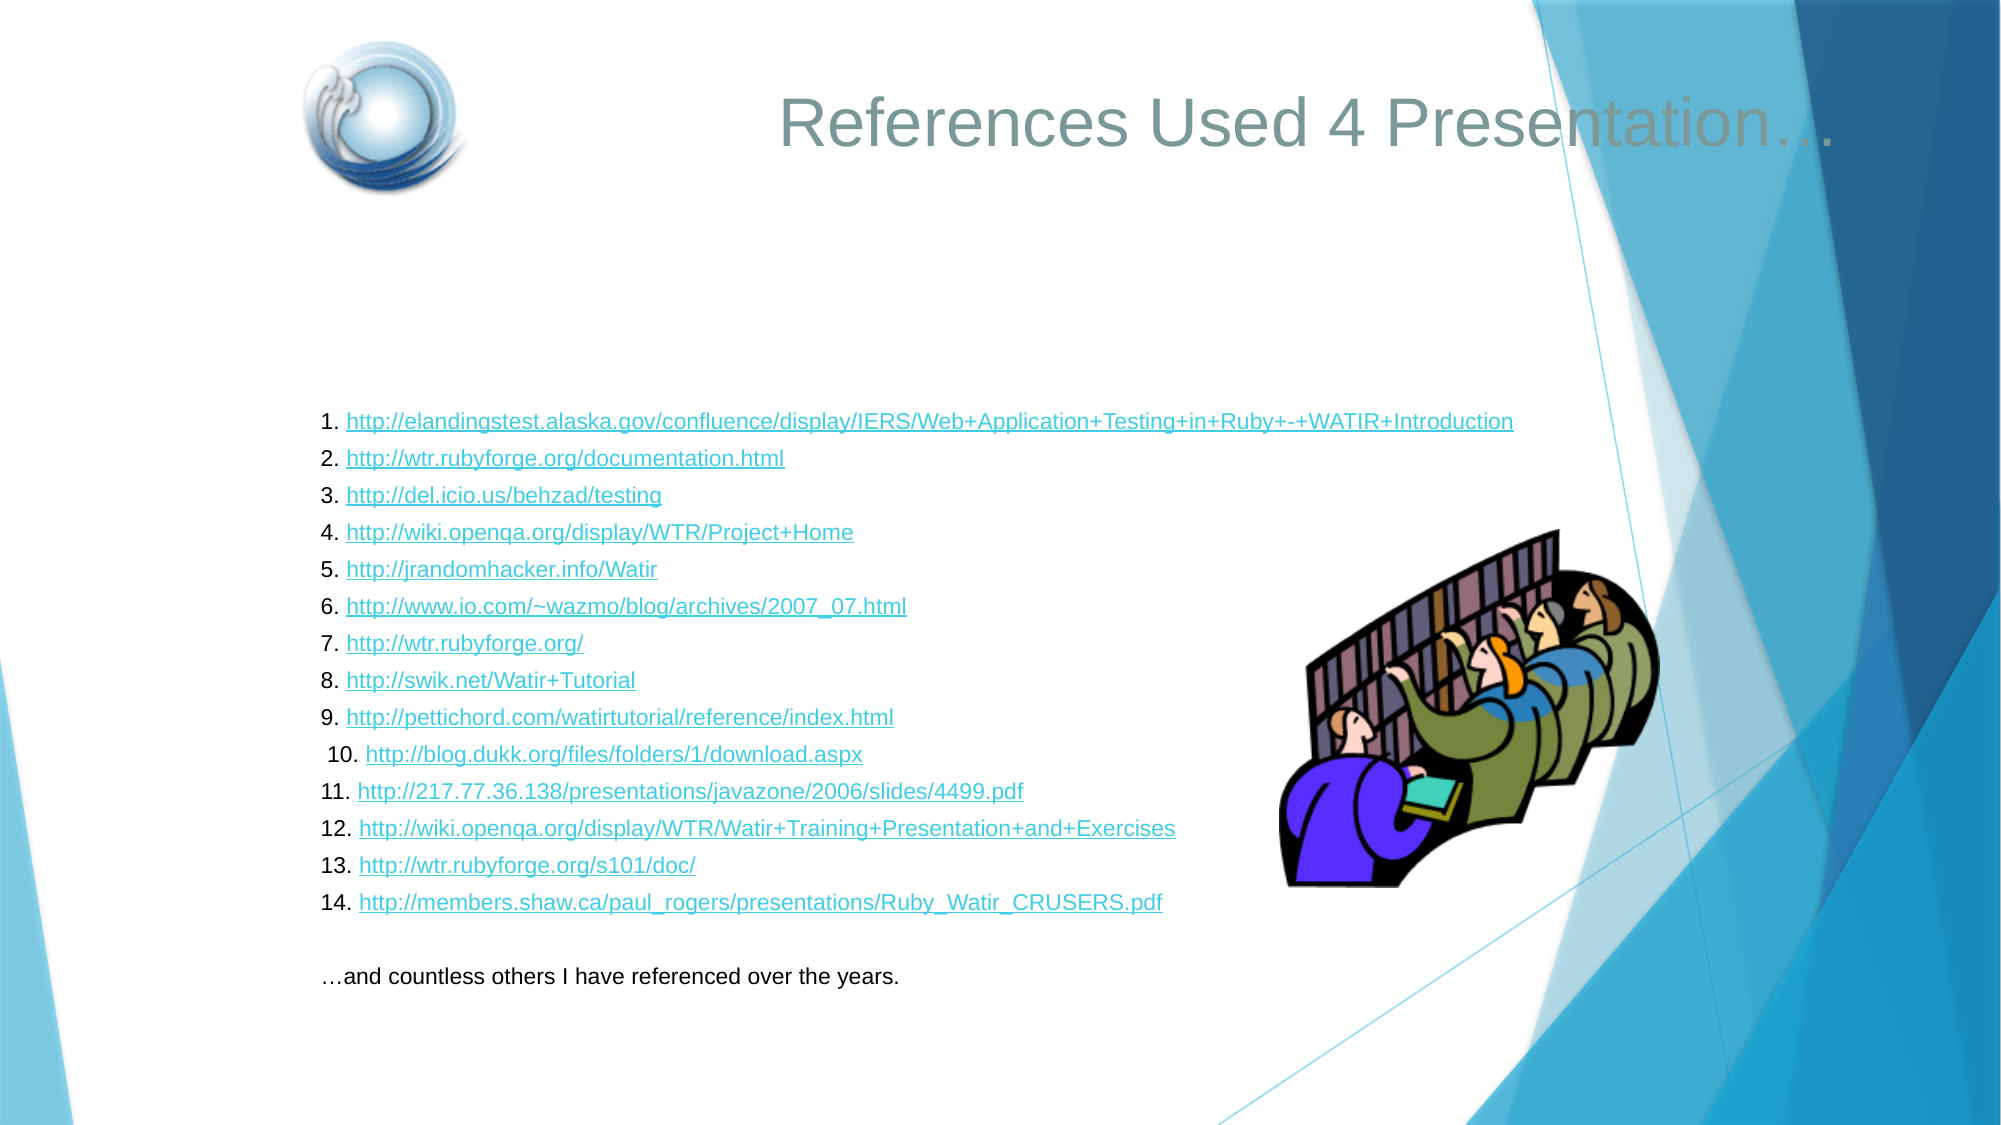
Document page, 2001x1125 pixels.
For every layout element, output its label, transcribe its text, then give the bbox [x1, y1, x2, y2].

picture [1279, 529, 1660, 888]
title References Used 4 Presentation… [619, 45, 2000, 166]
picture [299, 36, 473, 199]
text_box 1. http://elandingstest.alaska.gov/confluence/display/IERS/Web+Application+Testing+in+Ruby+-+WATIR+Introduction 2. http://wtr.rubyforge.org/documentation.html 3. http://del.icio.us/behzad/testing 4. http://wiki.openqa.org/display/WTR/Project+Home 5. http://jrandomhacker.info/Watir 6. http://www.io.com/~wazmo/blog/archives/2007_07.html 7. http://wtr.rubyforge.org/ 8. http://swik.net/Watir+Tutorial 9. http://pettichord.com/watirtutorial/reference/index.html 10. http://blog.dukk.org/files/folders/1/download.aspx 11. http://217.77.36.138/presentations/javazone/2006/slides/4499.pdf 12. http://wiki.openqa.org/display/WTR/Watir+Training+Presentation+and+Exercises 13. http://wtr.rubyforge.org/s101/doc/ 14. http://members.shaw.ca/paul_rogers/presentations/Ruby_Watir_CRUSERS.pdf …and countless others I have referenced over the years. [315, 395, 1692, 992]
